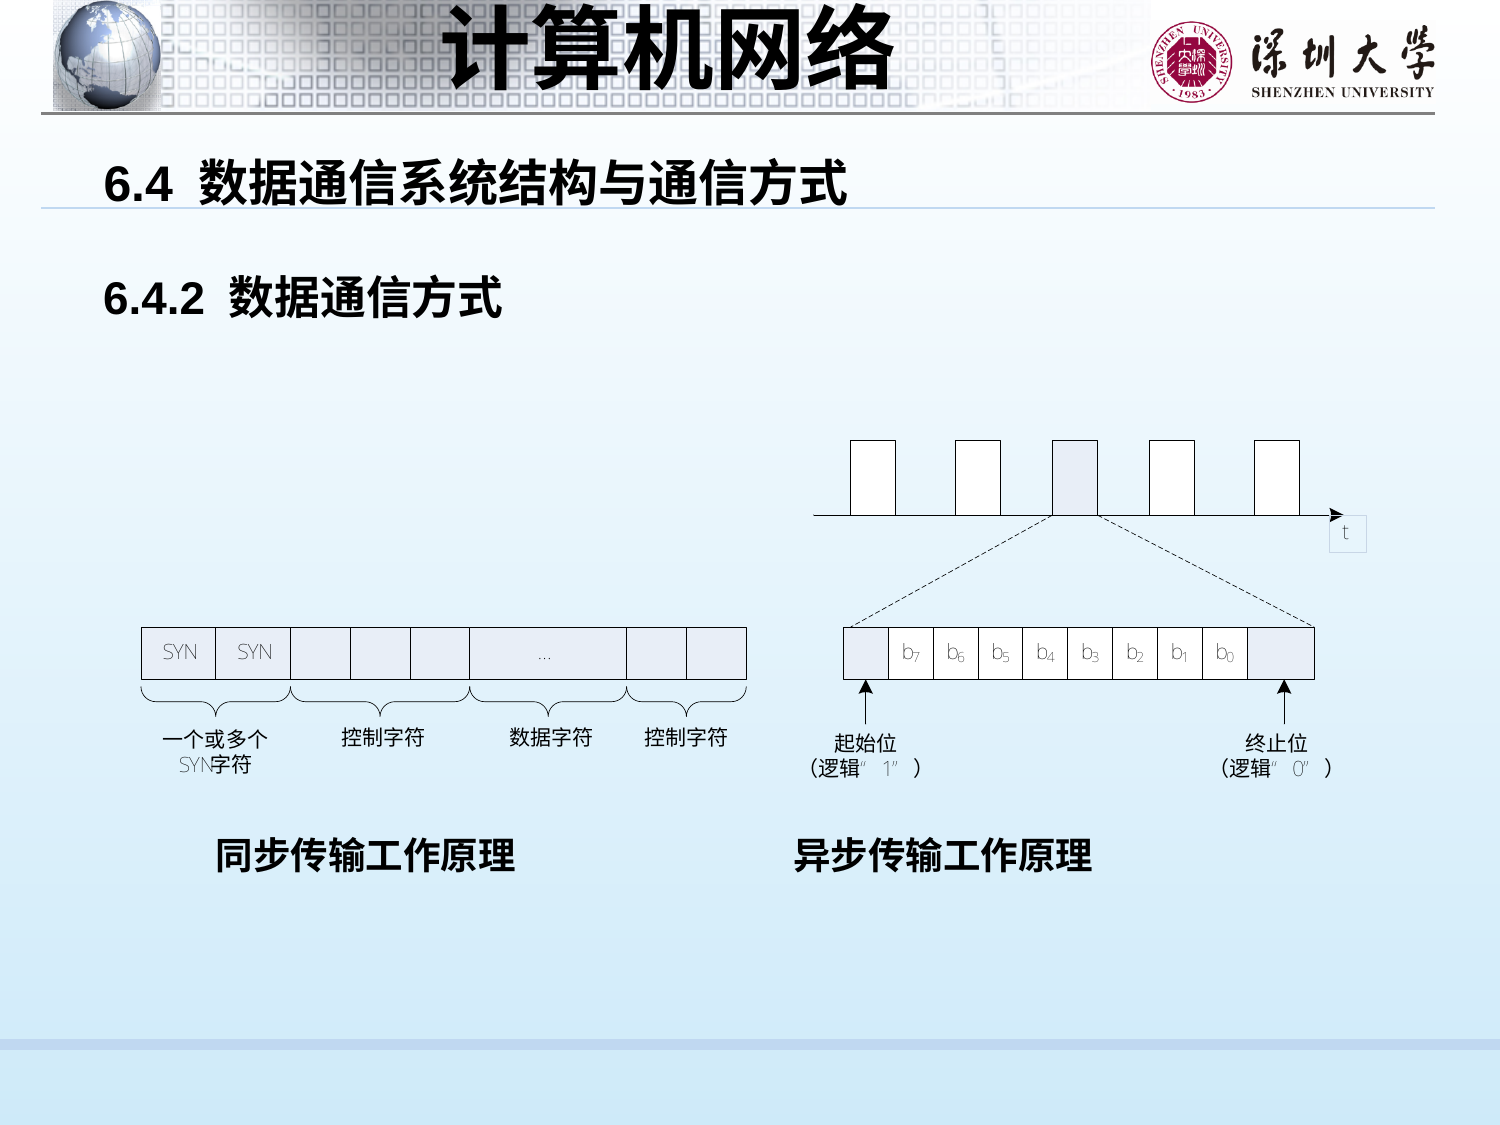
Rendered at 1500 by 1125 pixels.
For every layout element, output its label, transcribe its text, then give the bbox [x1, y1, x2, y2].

text_box 6.4.2 数据通信方式 [88, 233, 1400, 332]
text_box 同步传输工作原理 异步传输工作原理 [200, 836, 1341, 885]
picture [53, 1, 1436, 111]
text_box 6.4 数据通信系统结构与通信方式 [88, 113, 1400, 208]
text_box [129, 436, 1371, 826]
